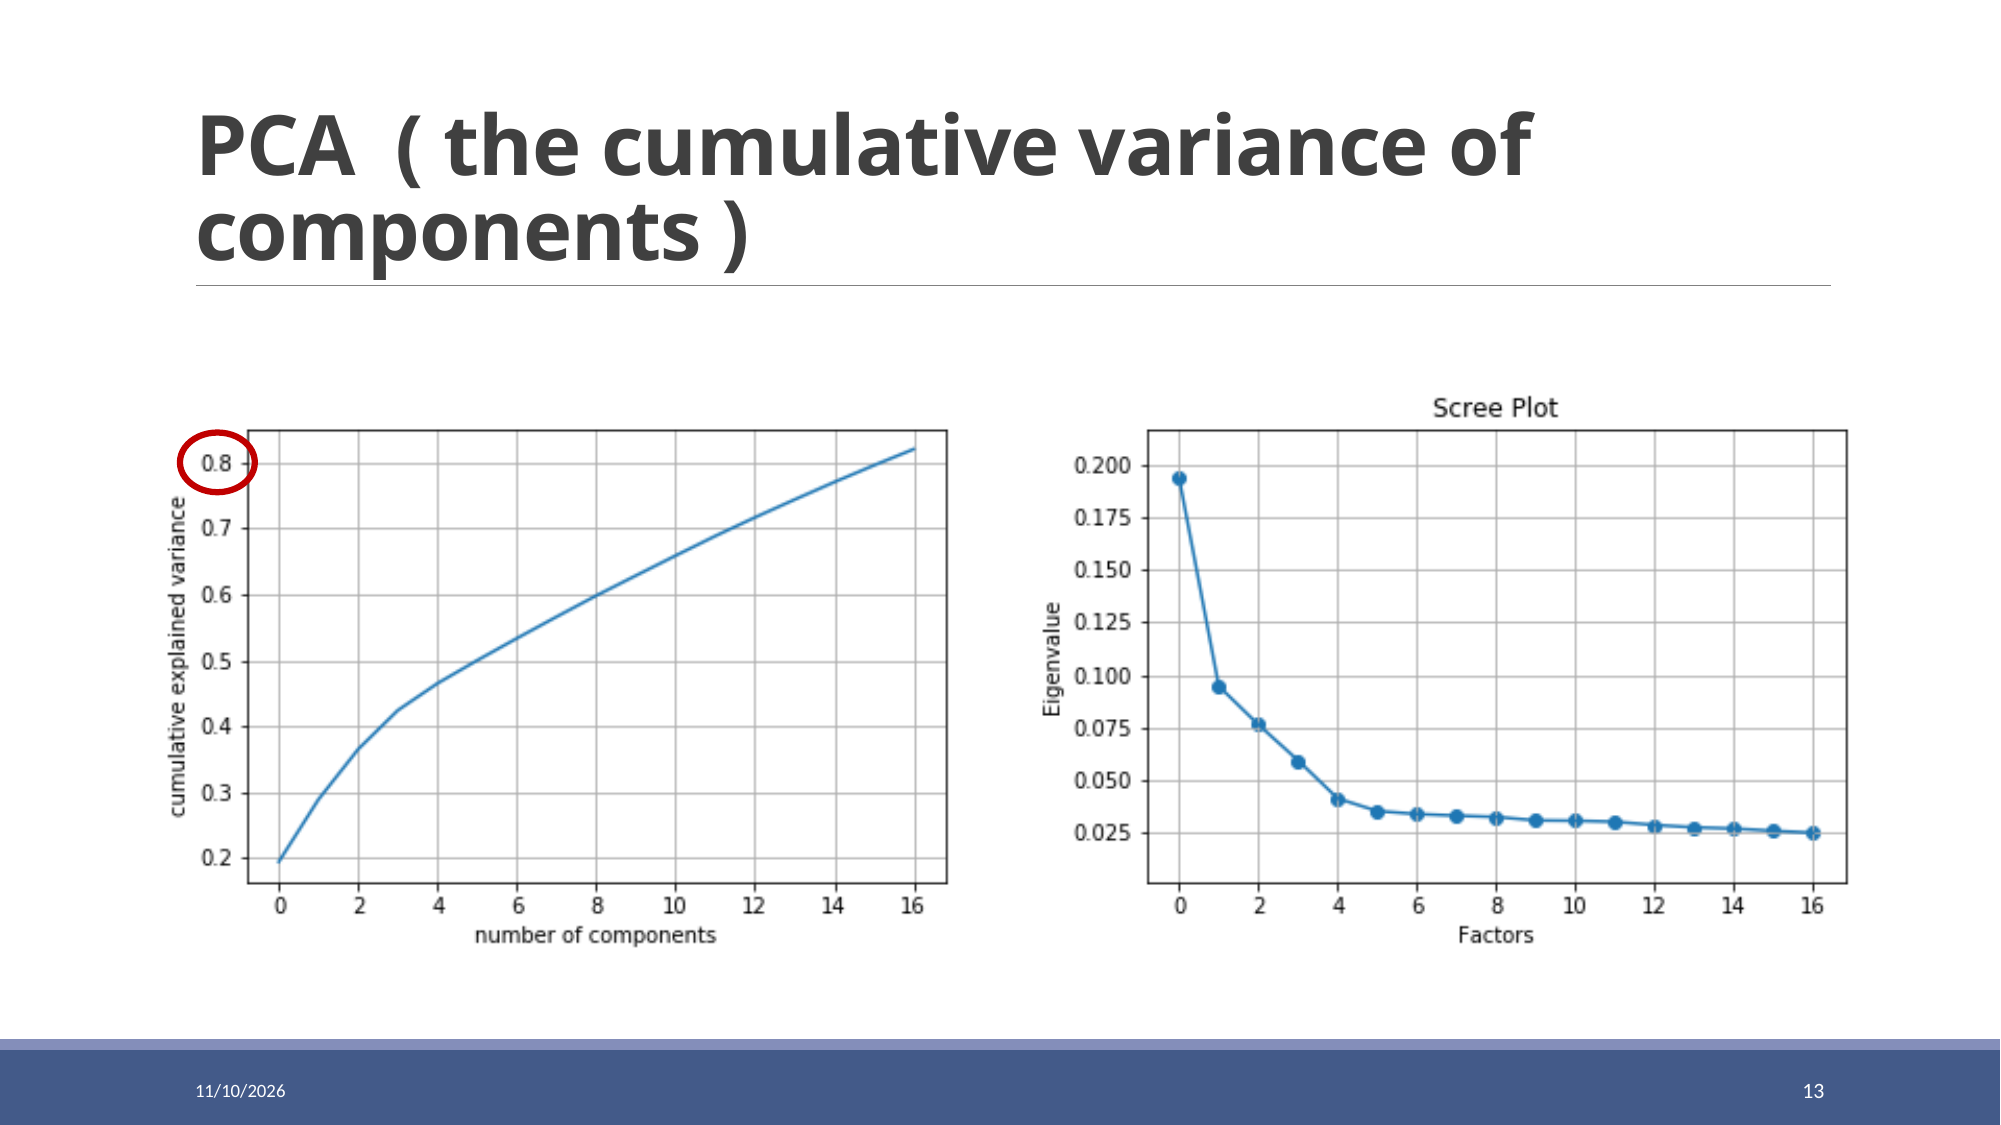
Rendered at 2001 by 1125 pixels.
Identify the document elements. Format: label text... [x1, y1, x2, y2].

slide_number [180, 1059, 586, 1120]
picture [1037, 357, 1937, 959]
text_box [134, 357, 1037, 959]
slide_number 12 [1624, 1059, 1840, 1120]
title PCA ( the cumulative variance of components ) [180, 47, 1830, 285]
